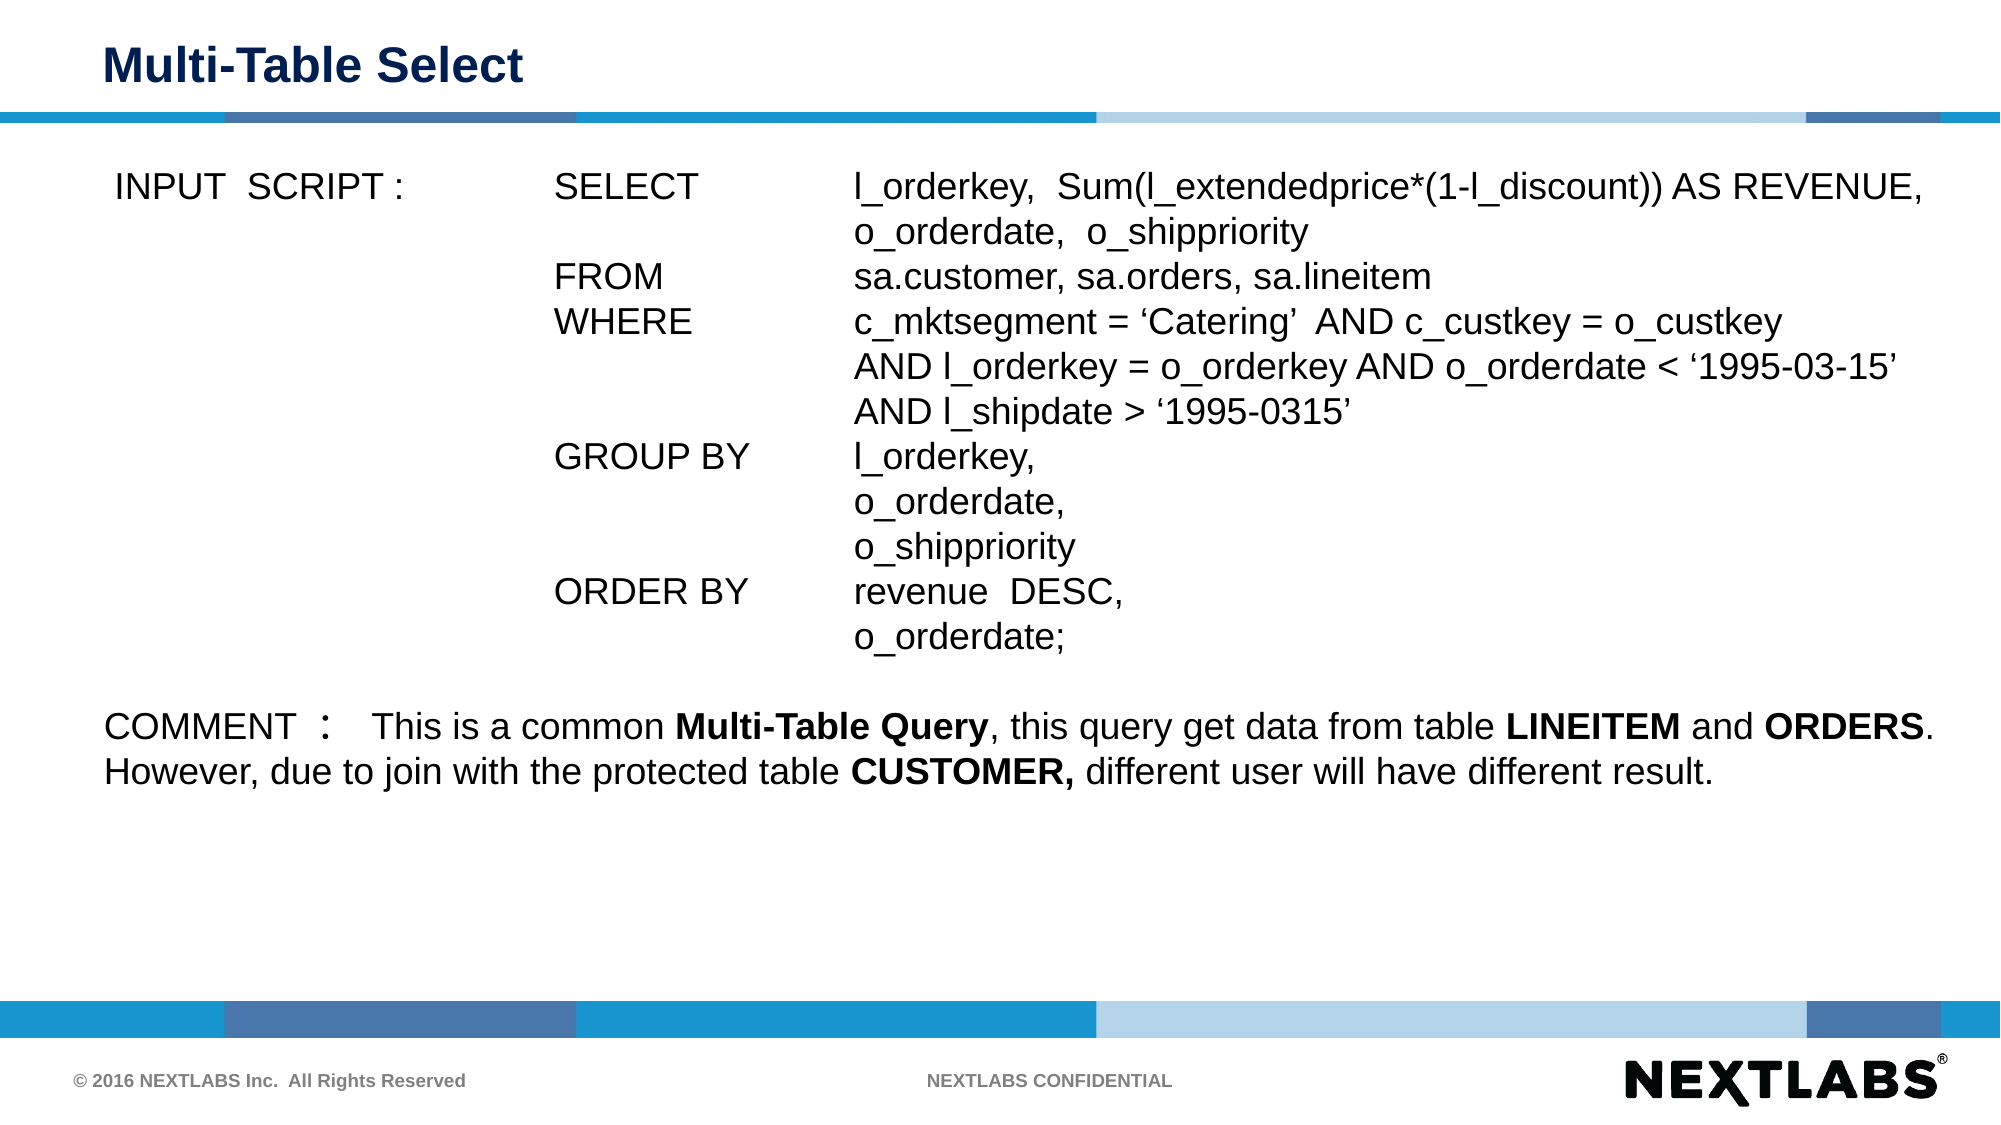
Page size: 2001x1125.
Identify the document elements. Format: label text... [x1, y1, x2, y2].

picture [1625, 1053, 1948, 1107]
text_box INPUT SCRIPT : SELECT l_orderkey, Sum(l_extendedprice*(1-l_discount)) AS REVENUE, o_orderdate, o_shippriority FROM sa.customer, sa.orders, sa.lineitem WHERE c_mktsegment = ‘Catering’ AND c_custkey = o_custkey AND l_orderkey = o_orderkey AND o_orderdate < ‘1995-03-15’ AND l_shipdate > ‘1995-0315’ GROUP BY l_orderkey, o_orderdate, o_shippriority ORDER BY revenue DESC, o_orderdate; COMMENT ： This is a common Multi-Table Query, this query get data from table LINEITEM and ORDERS. However, due to join with the protected table CUSTOMER, different user will have different result. [89, 154, 1988, 980]
picture [0, 112, 2000, 123]
text_box Multi-Table Select [87, 24, 1813, 100]
picture [0, 1001, 2000, 1038]
